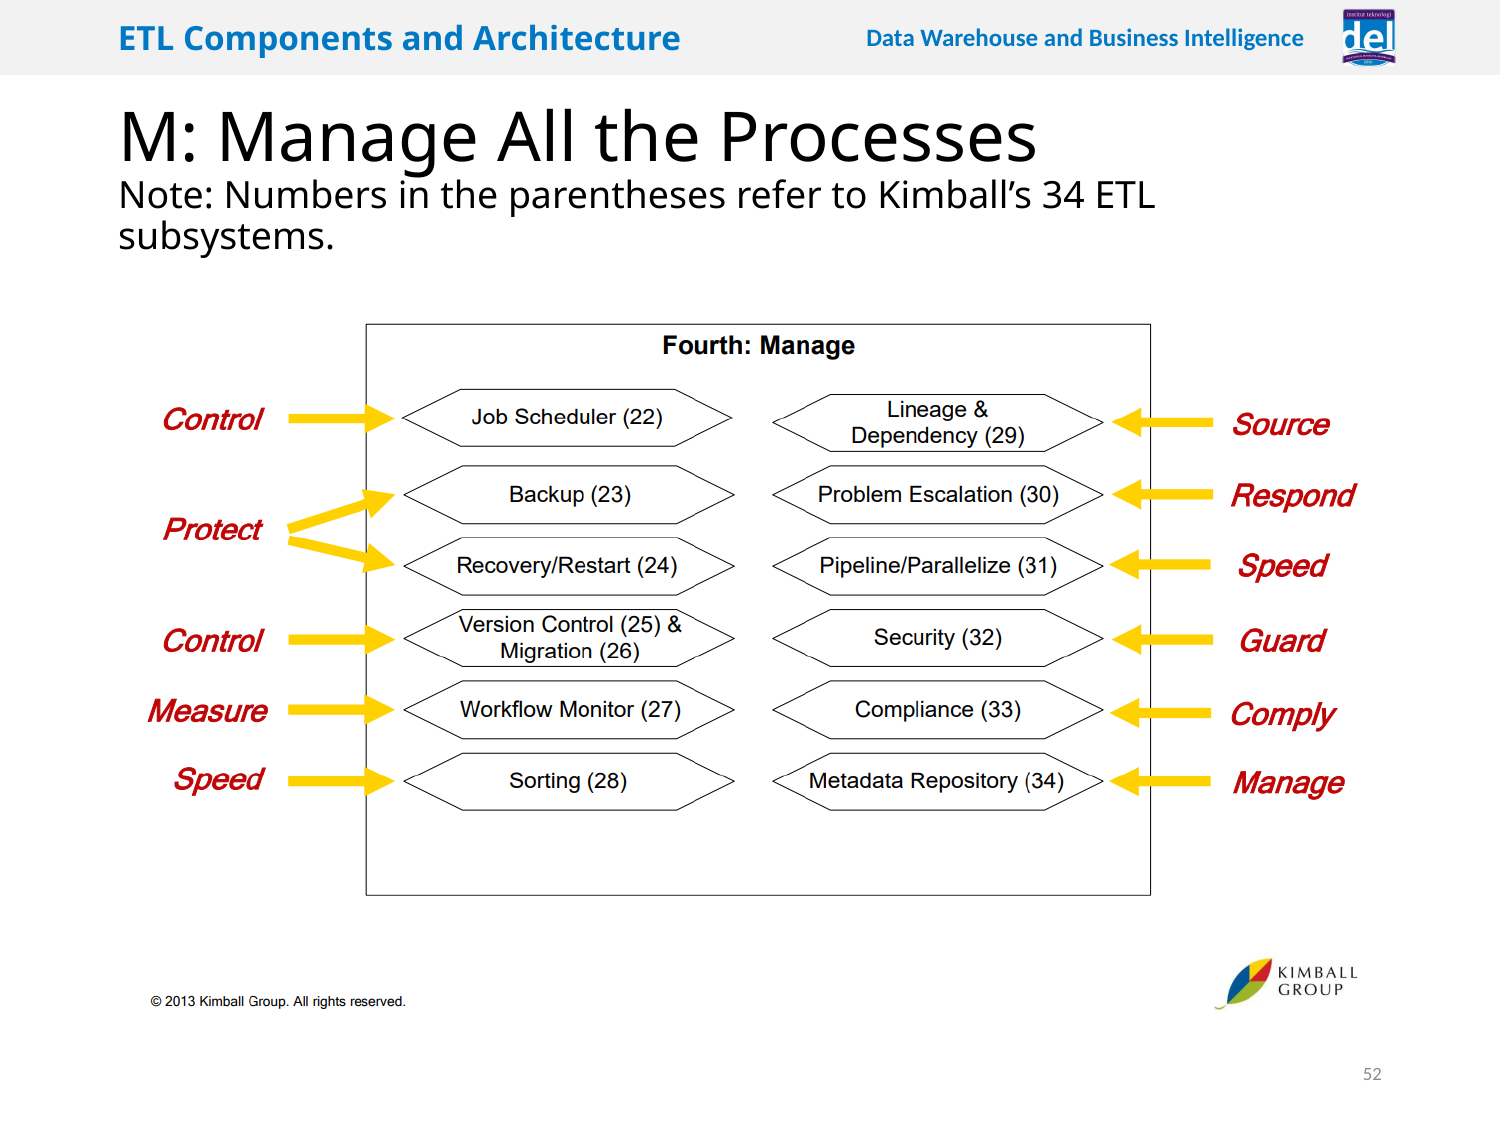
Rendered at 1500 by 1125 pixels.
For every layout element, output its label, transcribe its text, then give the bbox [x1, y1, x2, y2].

title M: Manage All the Processes Note: Numbers in the parentheses refer to Kimball’s 34 ETL subsystems. [103, 82, 1397, 278]
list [140, 299, 1360, 1014]
slide_number 52 [1059, 1042, 1397, 1103]
picture [1344, 10, 1394, 65]
